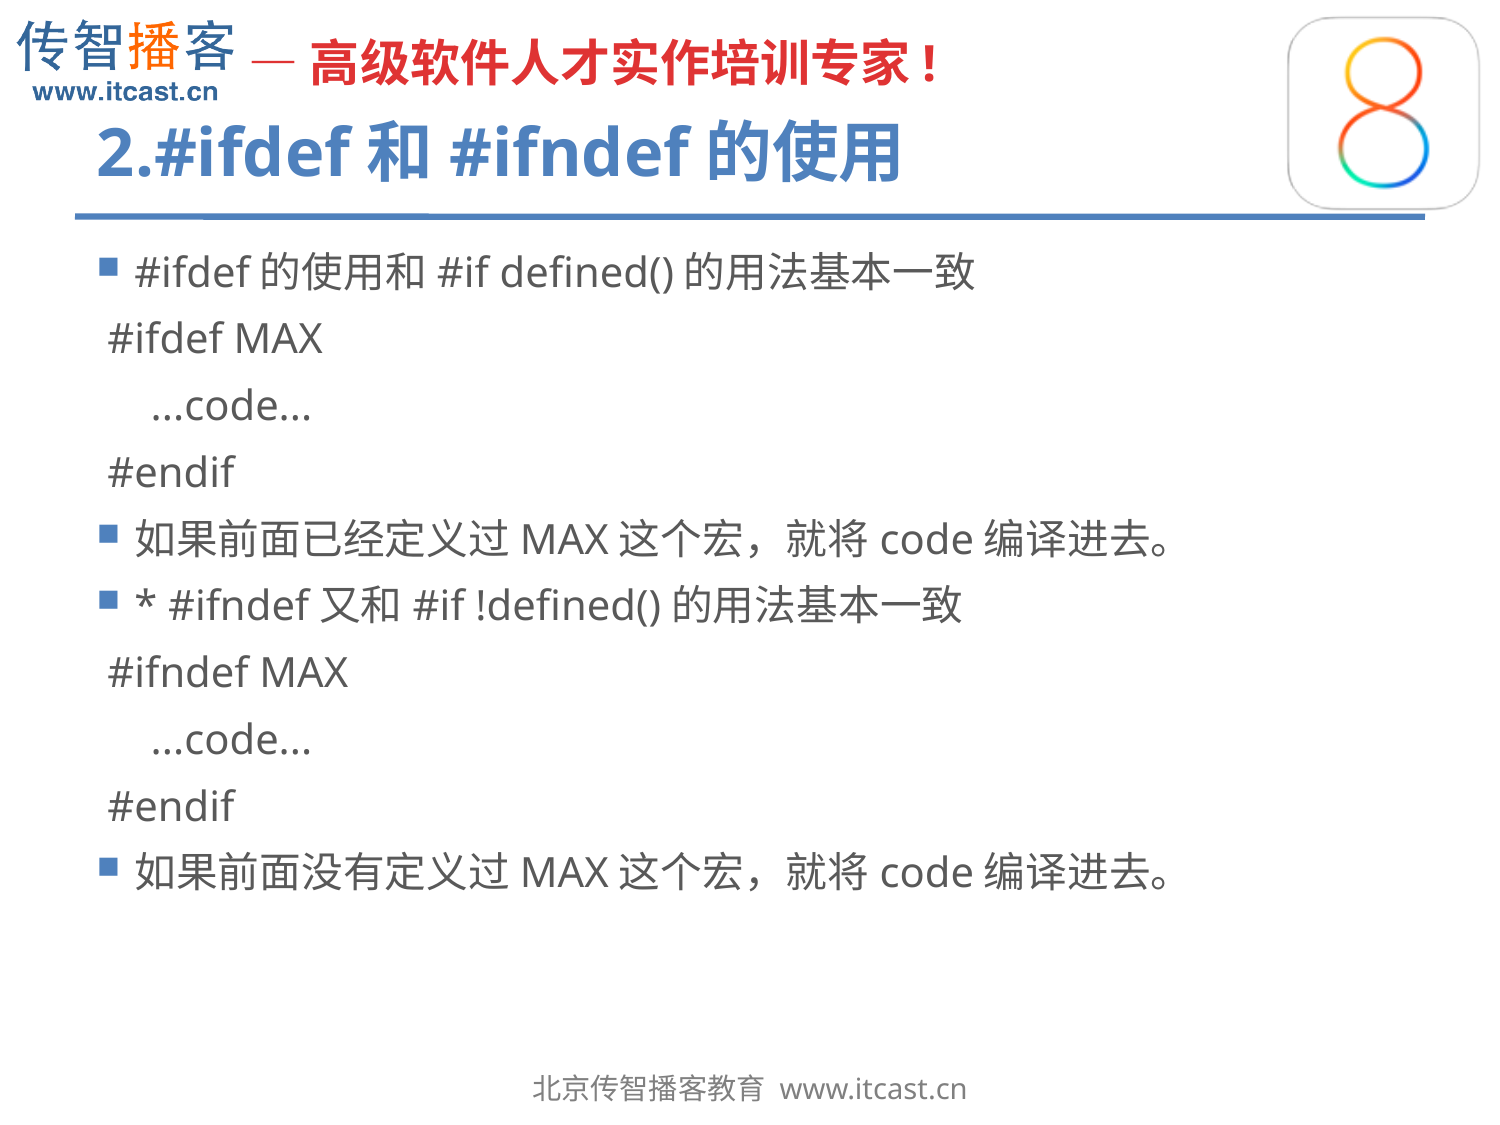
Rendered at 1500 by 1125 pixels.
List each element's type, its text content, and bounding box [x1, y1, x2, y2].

picture [1270, 0, 1497, 227]
list #ifdef的使用和#if defined()的用法基本一致 #ifdef MAX ...code... #endif 如果前面已经定义过MAX这个宏，就将code编译进去。 * #ifndef又和#if !defined()的用法基本一致 #ifndef MAX ...code... #endif 如果前面没有定义过MAX这个宏，就将code编译进去。 [81, 237, 1416, 1005]
title 2.#ifdef和#ifndef的使用 [81, 102, 1416, 237]
picture [16, 19, 234, 101]
